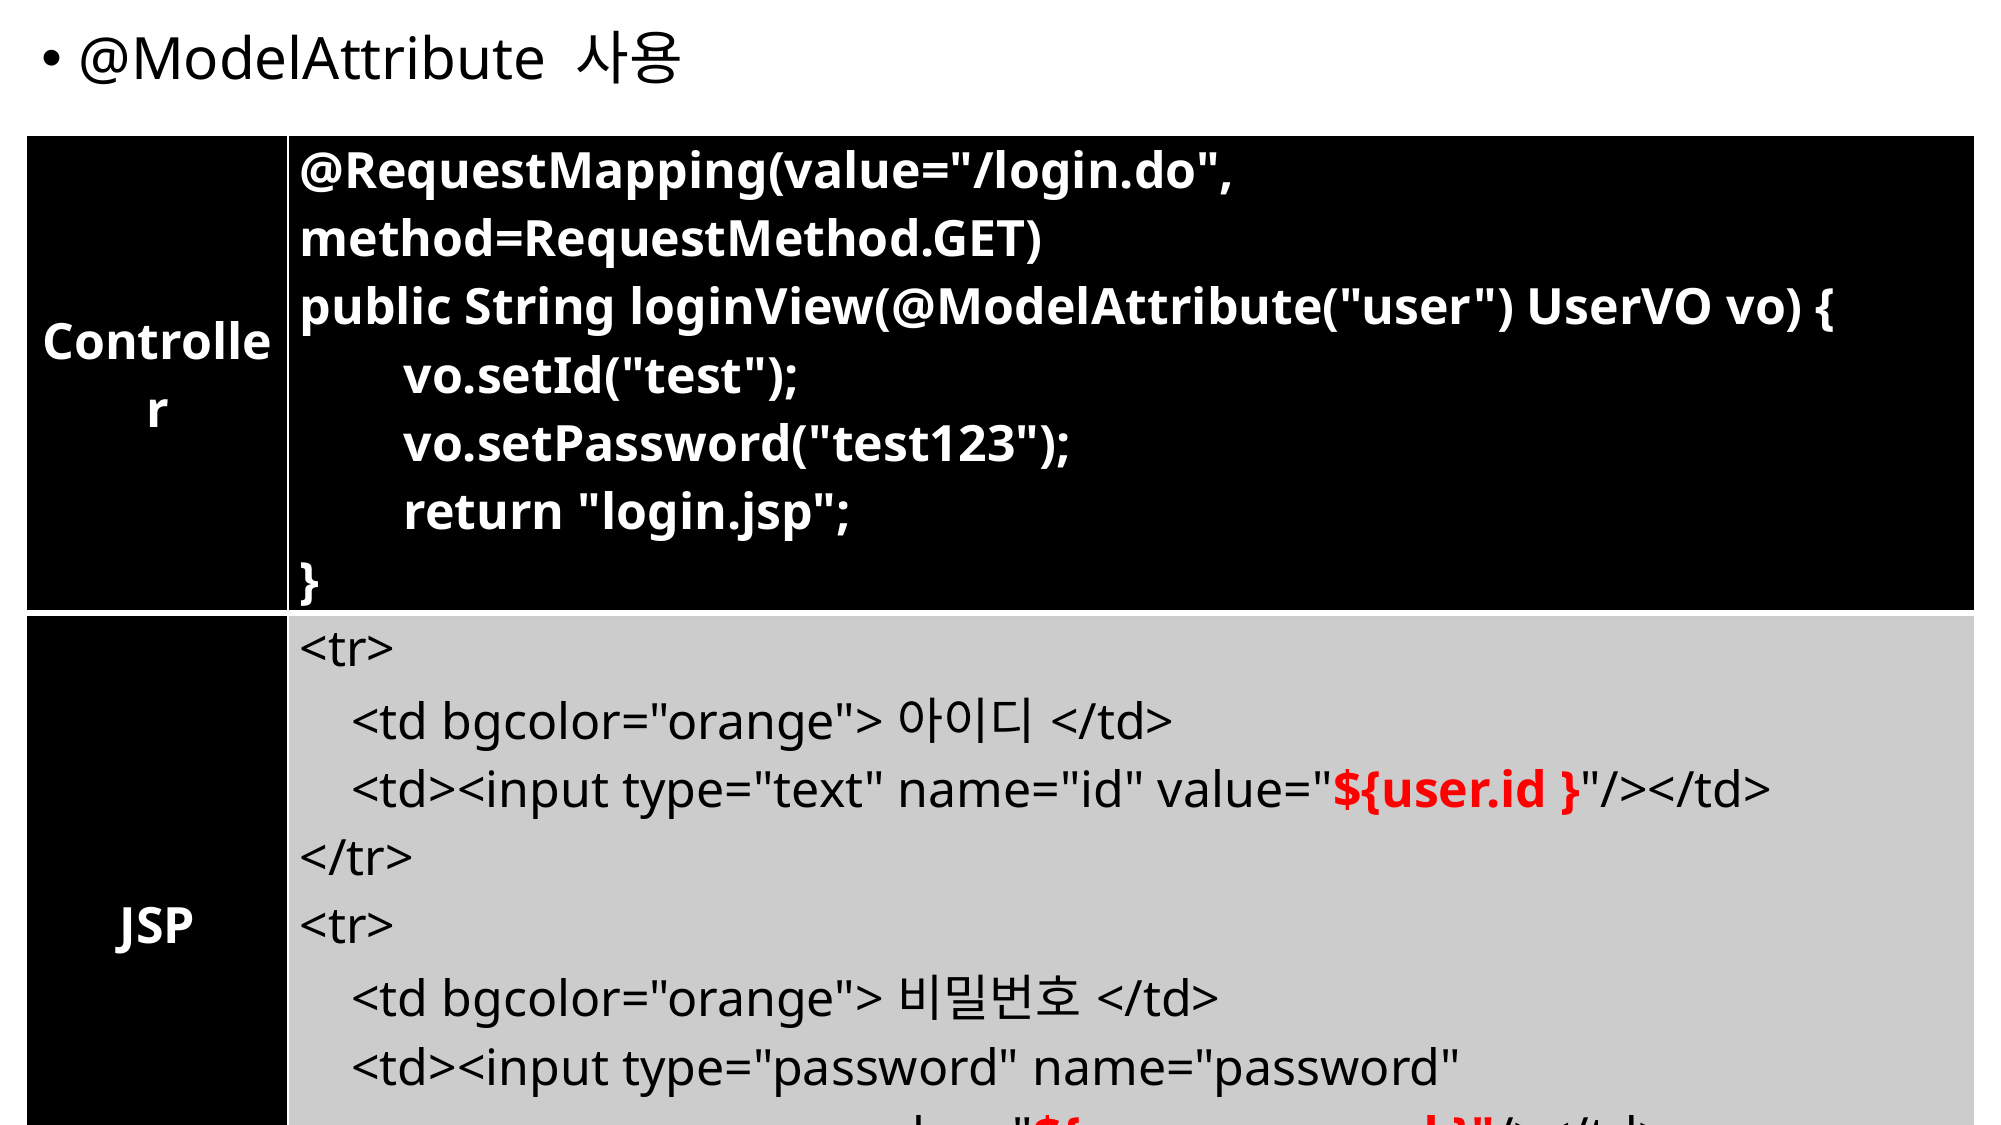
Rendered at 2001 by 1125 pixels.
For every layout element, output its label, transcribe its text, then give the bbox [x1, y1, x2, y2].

table_cell <tr> <td bgcolor="orange">아이디</td> <td><input type="text" name="id" value="${user.id }"/></td> </tr> <tr> <td bgcolor="orange">비밀번호</td> <td><input type="password" name="password" value="${user.password }"/></td> </tr> [289, 616, 1974, 1125]
table_header Controller [27, 136, 287, 610]
table_cell JSP [27, 616, 287, 1125]
table_header @RequestMapping(value="/login.do", method=RequestMethod.GET) public String loginView(@ModelAttribute("user") UserVO vo) { vo.setId("test"); vo.setPassword("test123"); return "login.jsp"; } [289, 136, 1974, 610]
list @ModelAttribute 사용 [26, 21, 1976, 134]
